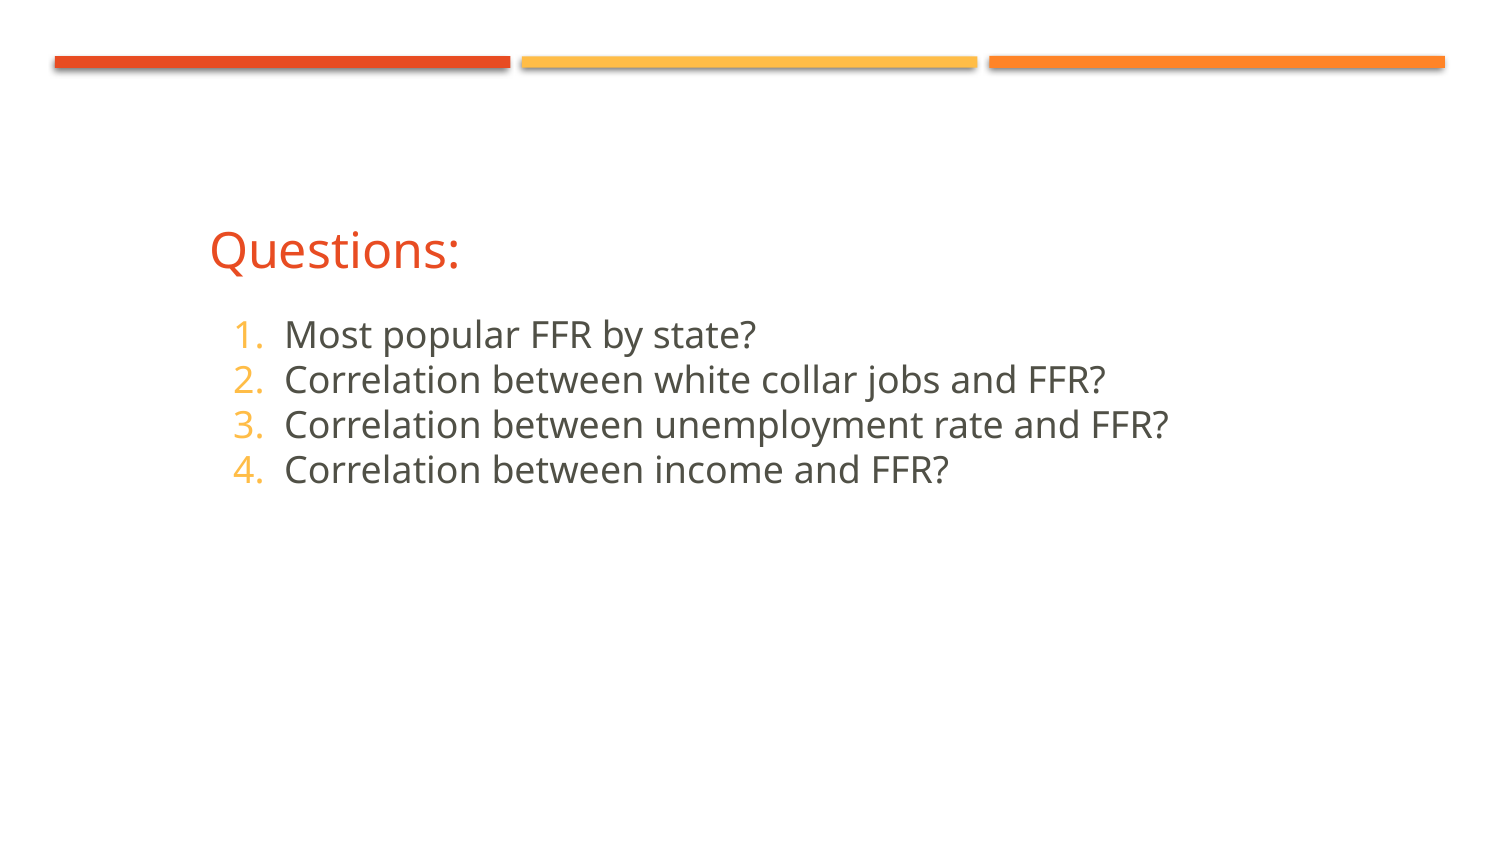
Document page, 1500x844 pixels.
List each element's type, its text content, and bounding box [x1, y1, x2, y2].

list Questions: Most popular FFR by state? Correlation between white collar jobs and FFR? Correlation between unemployment rate and FFR? Correlation between income and FFR? [194, 203, 1349, 681]
